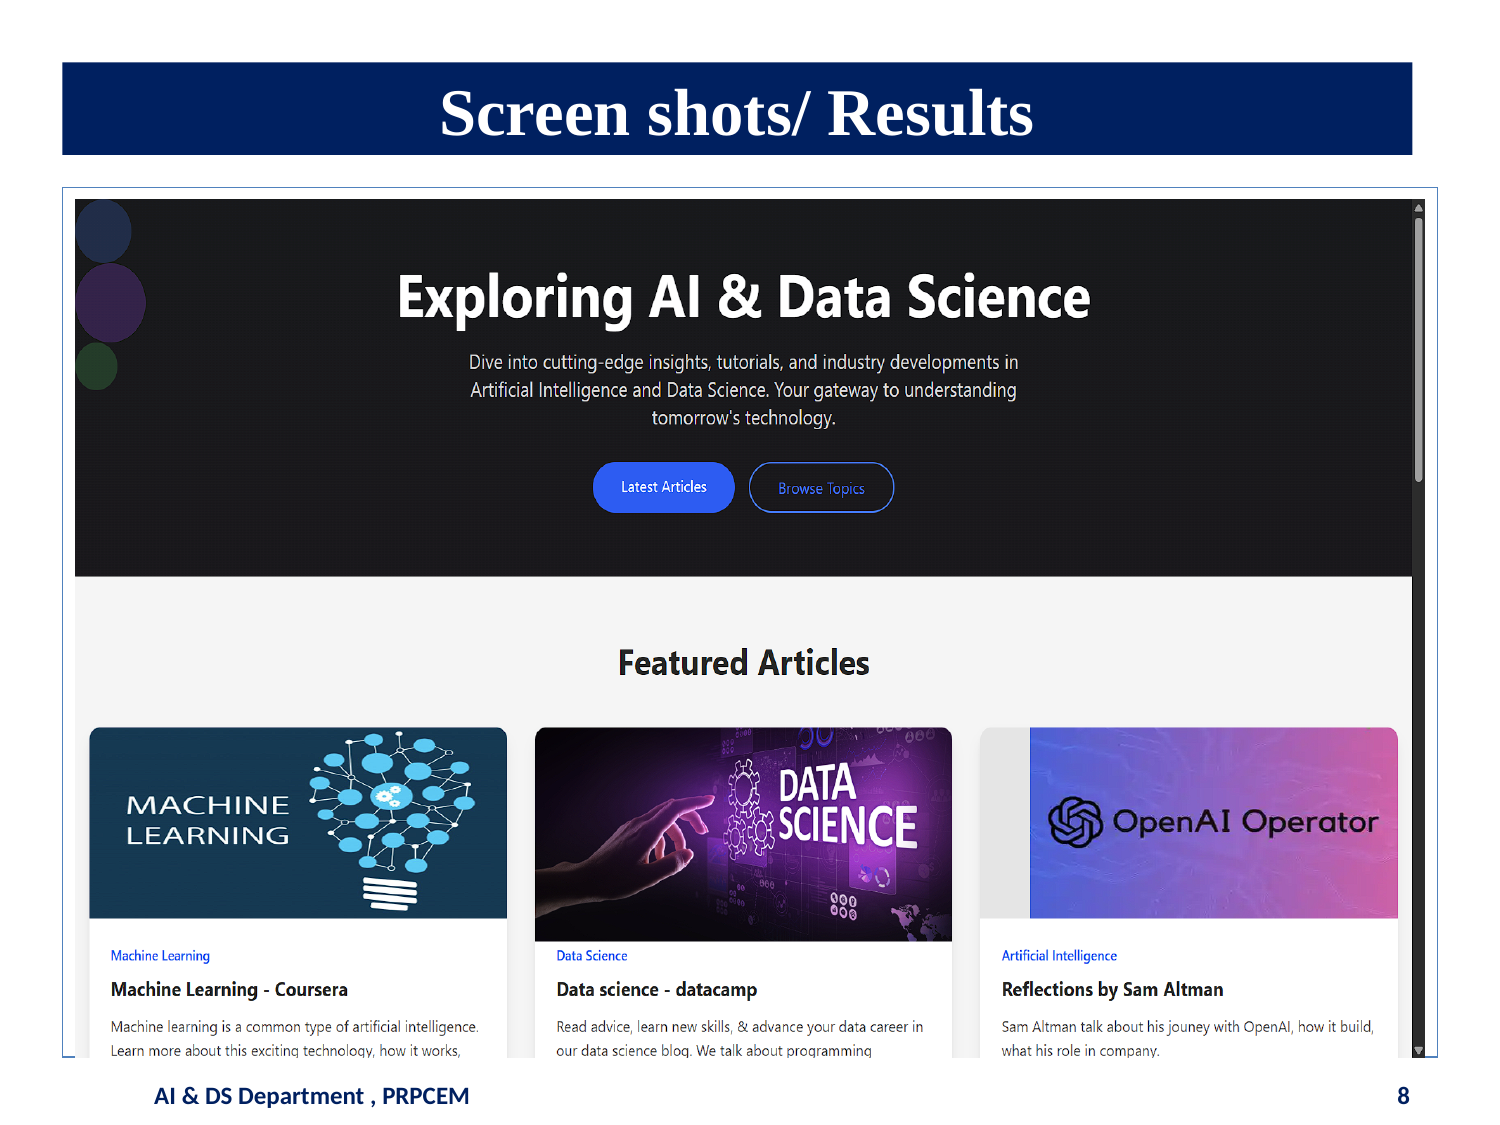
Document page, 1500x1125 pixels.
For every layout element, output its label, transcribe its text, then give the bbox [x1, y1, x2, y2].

picture [75, 199, 1426, 1058]
text_box [62, 187, 1438, 1058]
slide_number 8 [1362, 1065, 1425, 1125]
title Screen shots/ Results [62, 62, 1413, 155]
footer AI & DS Department , PRPCEM [75, 1065, 550, 1125]
